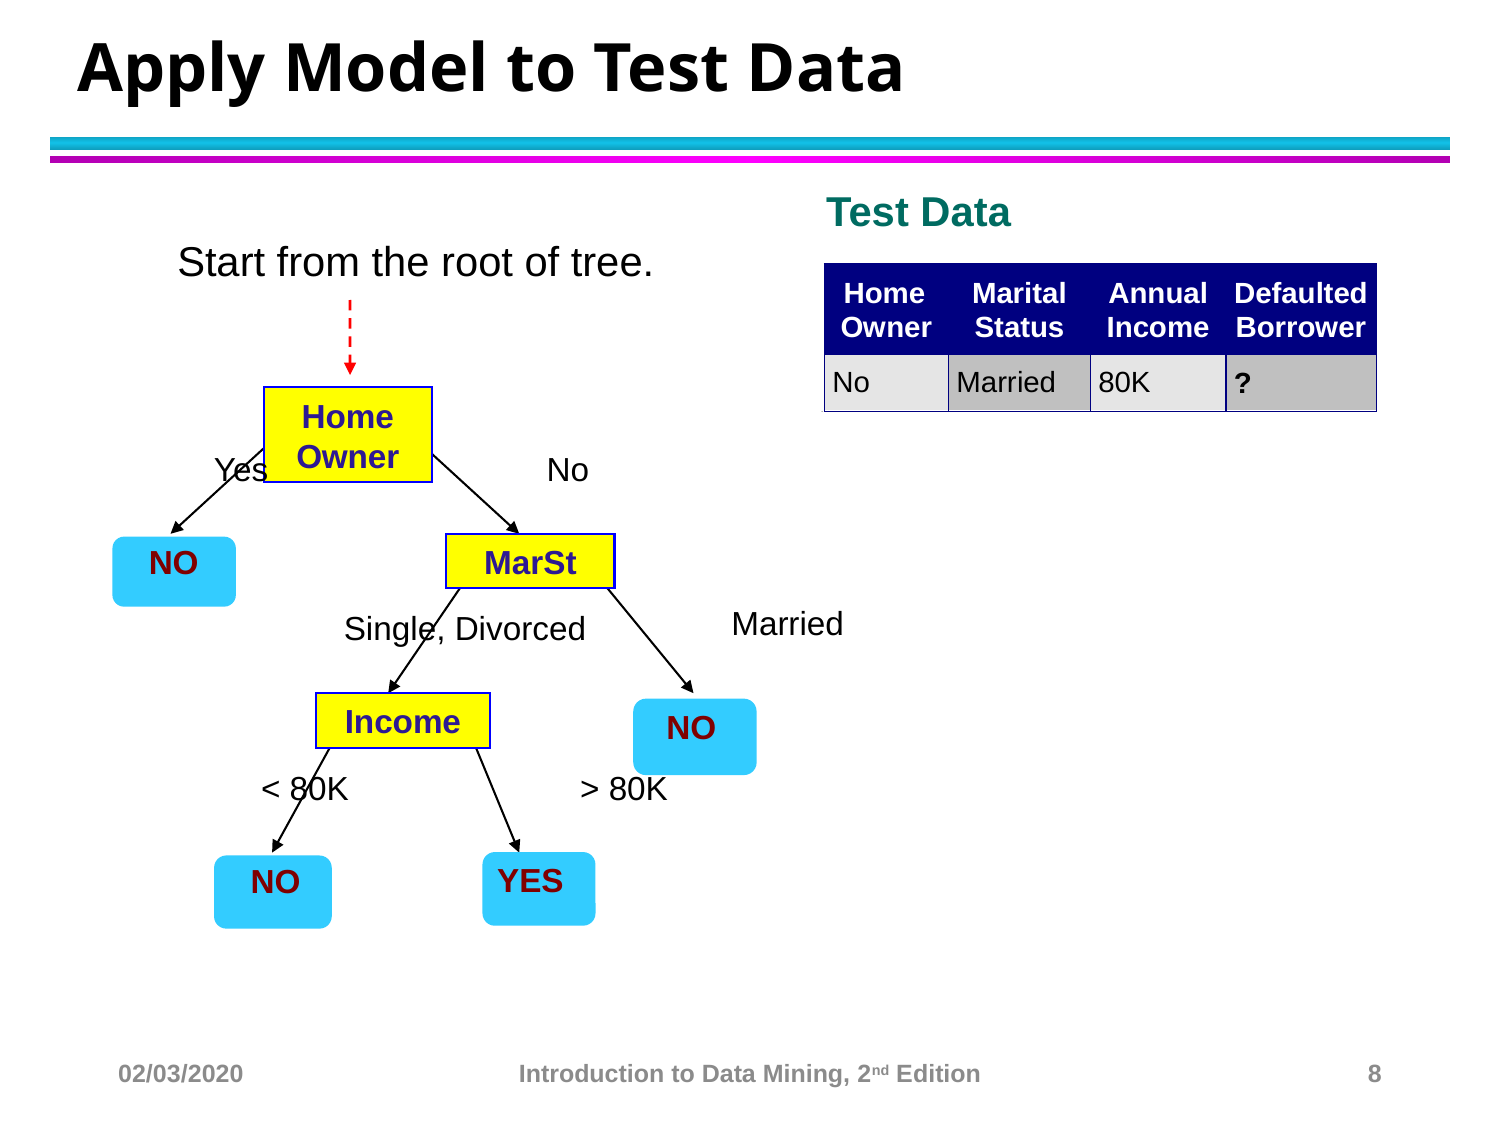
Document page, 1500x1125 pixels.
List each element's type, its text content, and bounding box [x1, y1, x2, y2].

text_box [170, 496, 212, 533]
text_box Home Owner [263, 387, 432, 483]
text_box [812, 263, 1402, 444]
text_box Income [315, 693, 490, 748]
text_box [343, 355, 357, 376]
text_box MarSt [446, 533, 615, 589]
text_box NO [179, 852, 372, 908]
text_box [214, 908, 332, 929]
text_box [477, 496, 519, 533]
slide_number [103, 1042, 441, 1103]
text_box < 80K [133, 759, 364, 815]
text_box Yes [86, 440, 284, 496]
text_box Single, Divorced [216, 600, 602, 655]
text_box [112, 589, 236, 607]
text_box Test Data [787, 187, 1050, 243]
text_box > 80K [452, 759, 683, 815]
text_box Married [604, 594, 869, 650]
text_box NO [595, 698, 788, 754]
text_box NO [77, 533, 270, 589]
text_box [272, 815, 293, 852]
text_box [503, 815, 521, 852]
slide_number 8 [1059, 1042, 1397, 1103]
text_box [633, 754, 757, 776]
text_box [388, 655, 415, 693]
text_box [657, 650, 694, 694]
text_box Start from the root of tree. [162, 237, 725, 293]
footer Introduction to Data Mining, 2nd Edition [496, 1042, 1004, 1103]
text_box YES [468, 852, 593, 907]
text_box No [419, 440, 604, 496]
text_box [482, 857, 596, 926]
title Apply Model to Test Data [62, 24, 1421, 113]
